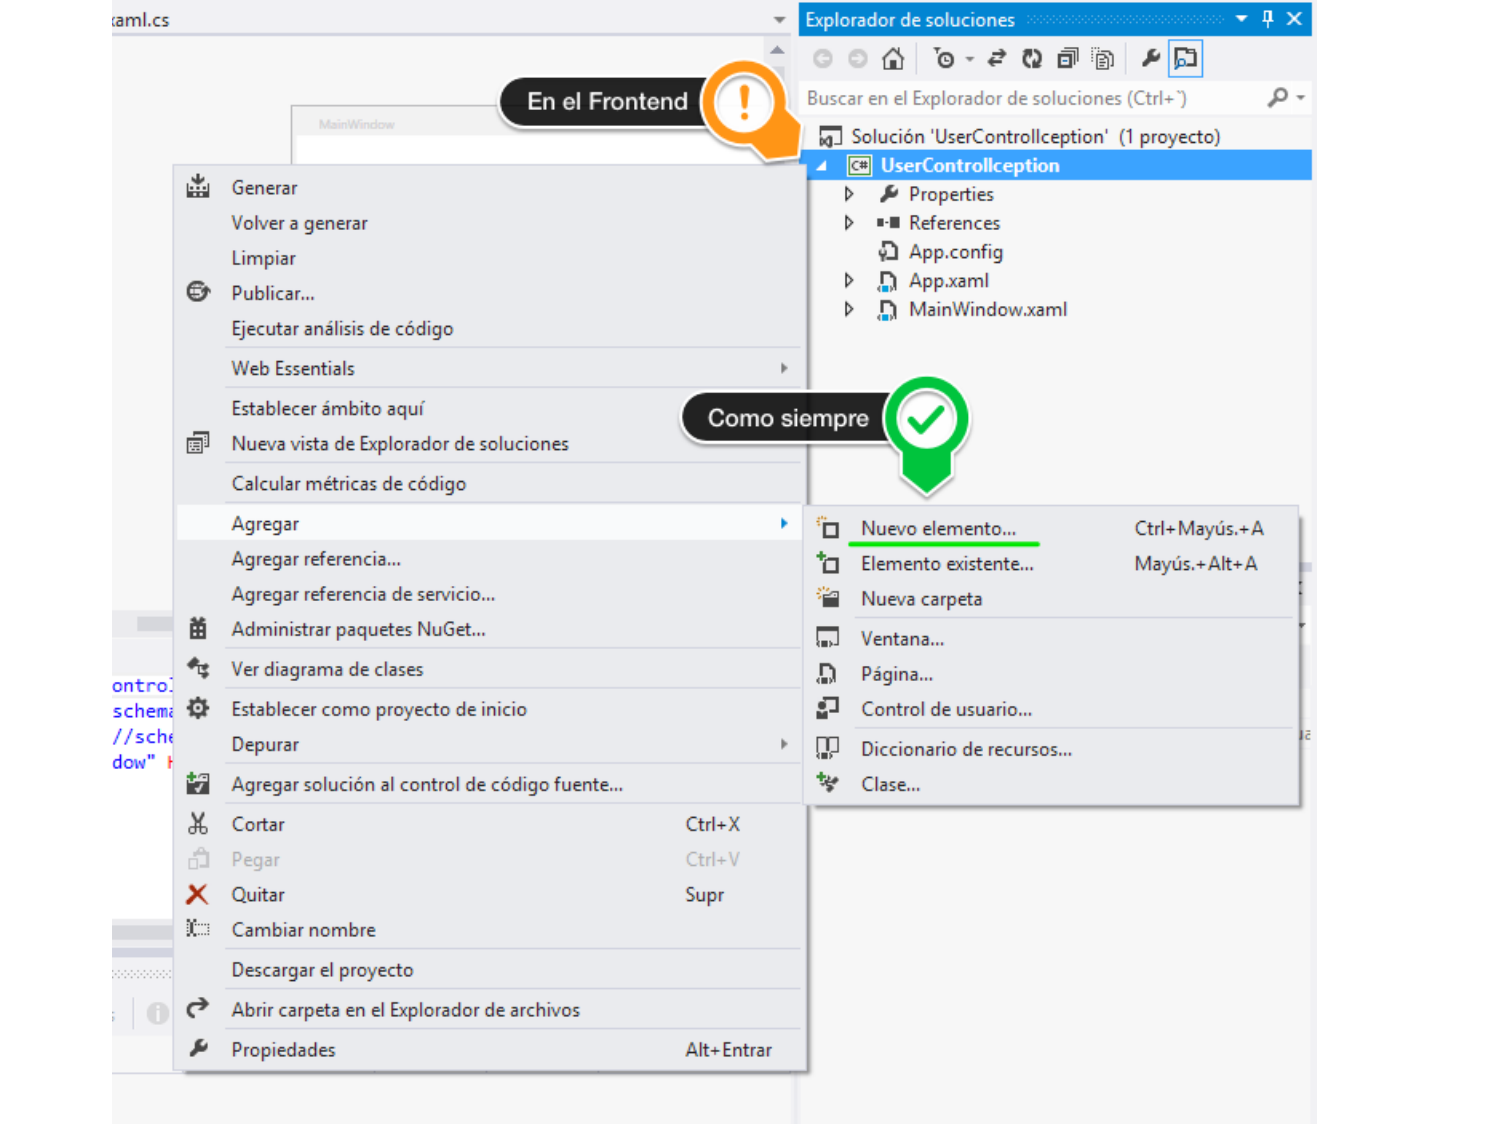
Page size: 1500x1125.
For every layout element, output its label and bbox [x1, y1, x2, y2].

picture [111, 0, 1318, 1124]
